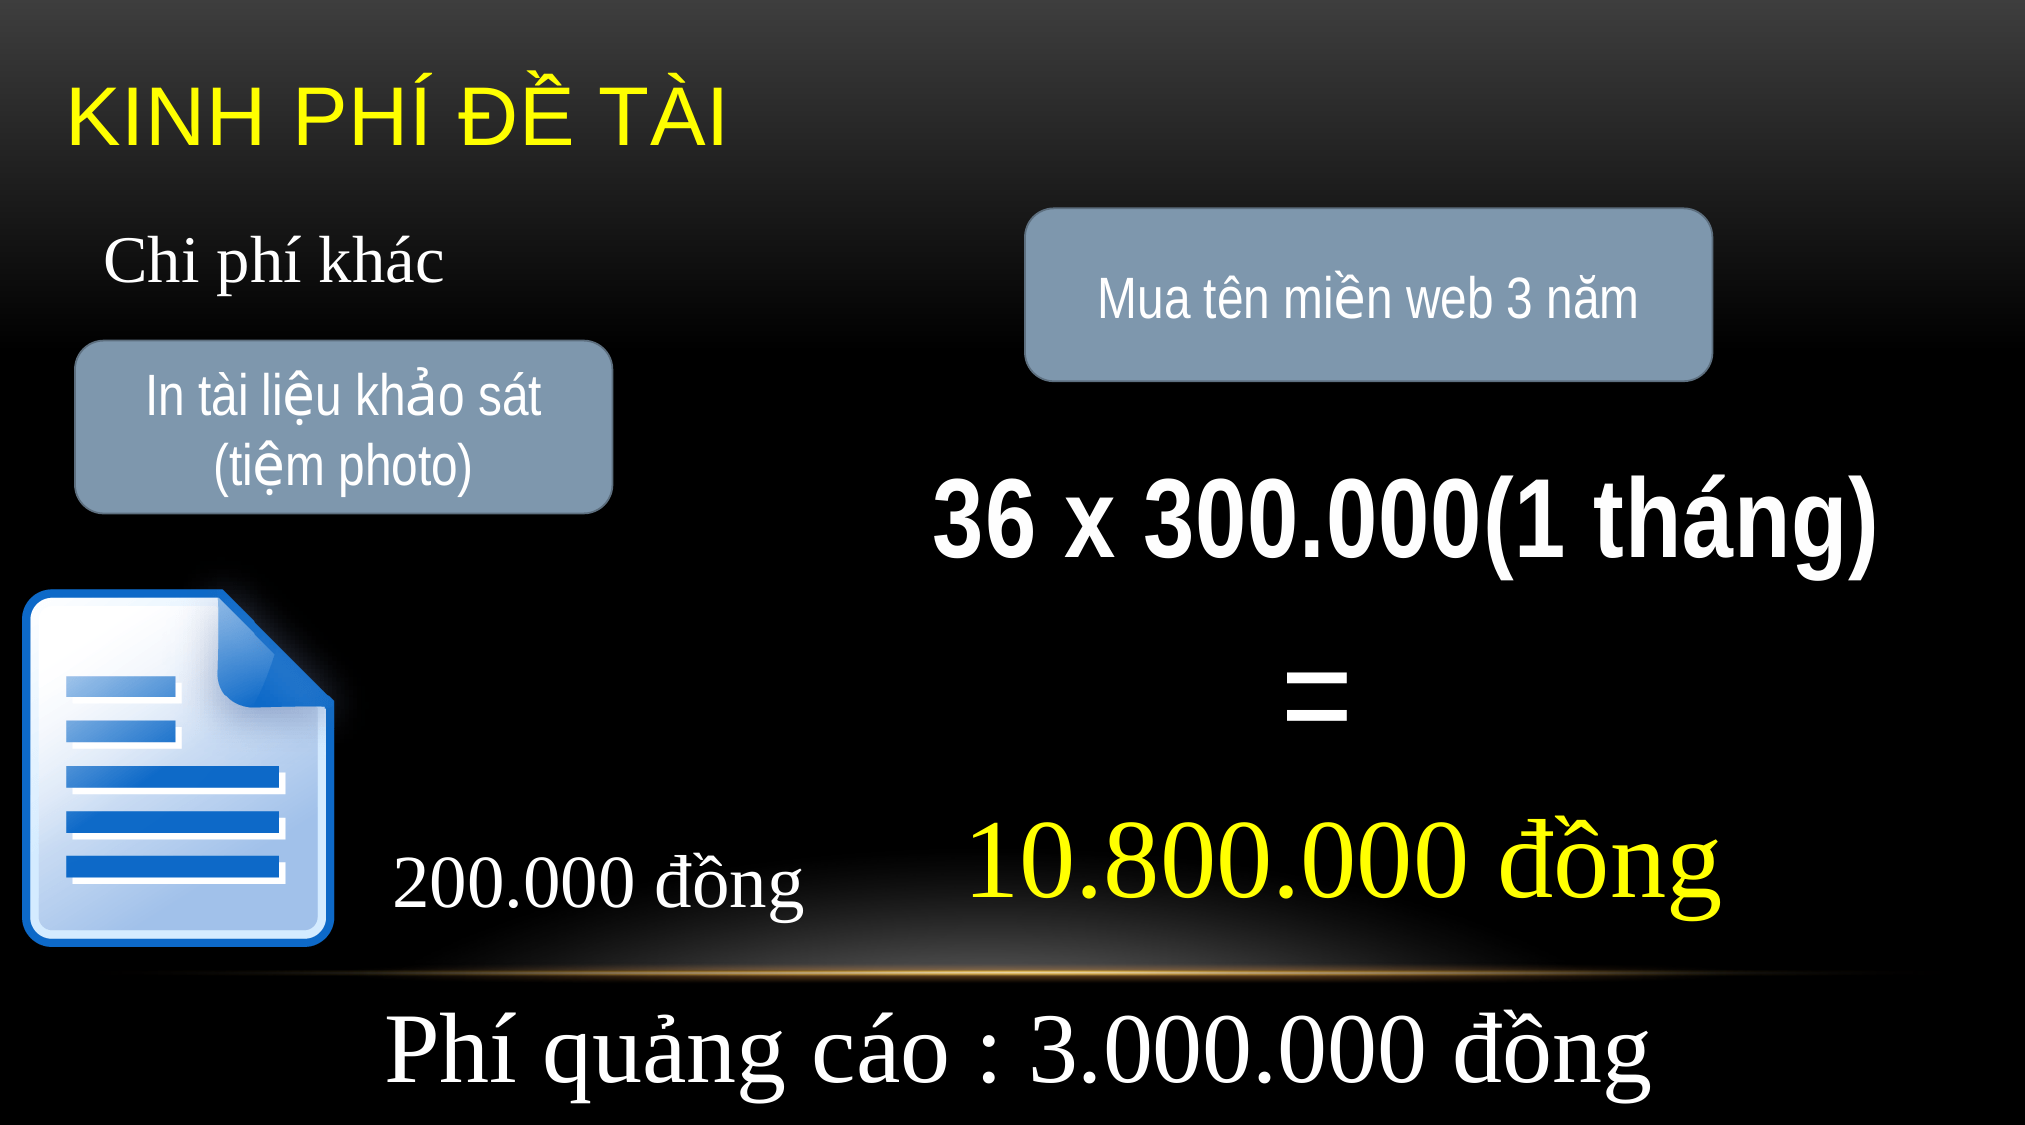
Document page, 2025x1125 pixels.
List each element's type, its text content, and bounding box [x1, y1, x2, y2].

text_box 36 x 300.000(1 tháng) [917, 437, 1897, 588]
text_box 200.000 đồng [406, 824, 820, 930]
title Kinh phí đề tài [50, 37, 765, 171]
text_box Mua tên miền web 3 năm [1024, 207, 1714, 383]
text_box Chi phí khác [88, 208, 461, 304]
text_box Phí quảng cáo : 3.000.000 đồng [369, 975, 1669, 1110]
picture [0, 0, 2025, 1125]
text_box = [1266, 589, 1369, 777]
text_box 10.800.000 đồng [948, 777, 1738, 928]
text_box In tài liệu khảo sát (tiệm photo) [74, 339, 614, 515]
